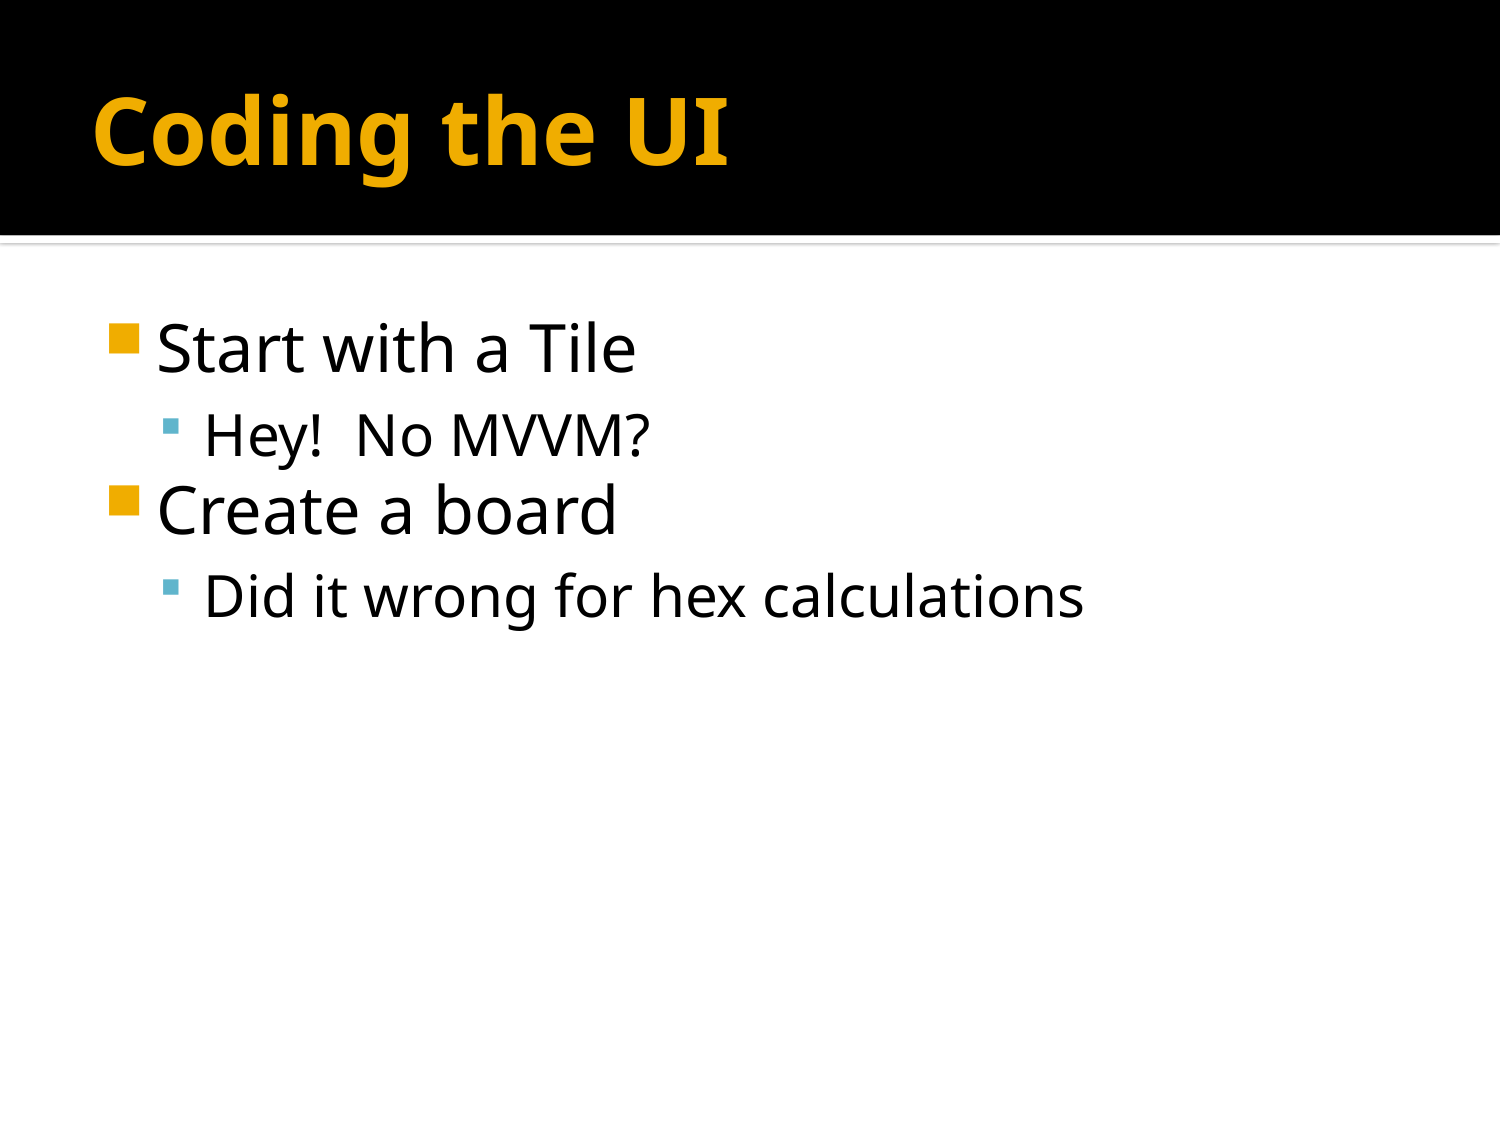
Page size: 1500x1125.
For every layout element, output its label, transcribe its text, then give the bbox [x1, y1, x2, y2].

list Start with a Tile Hey! No MVVM? Create a board Did it wrong for hex calculations [75, 291, 1425, 1050]
title Coding the UI [75, 25, 1425, 231]
